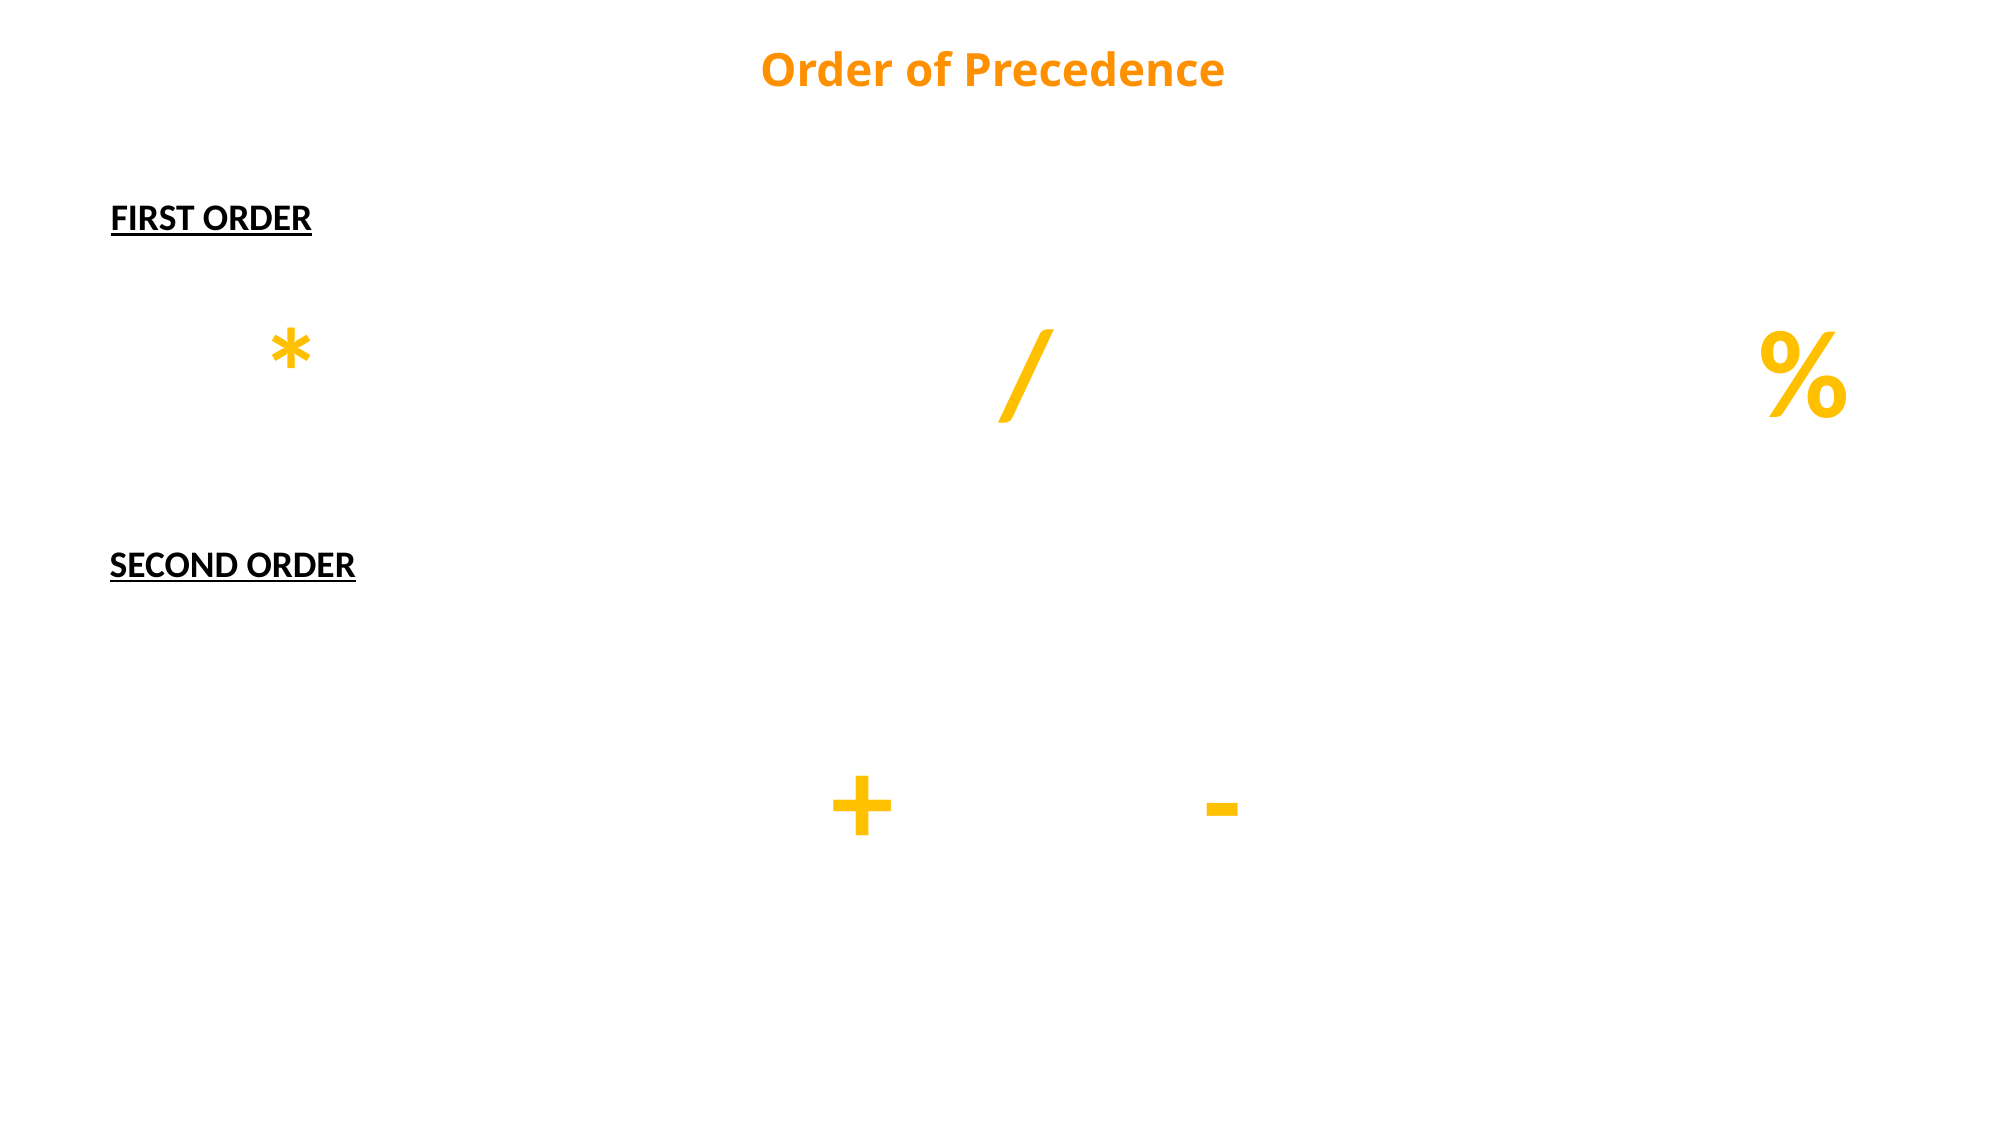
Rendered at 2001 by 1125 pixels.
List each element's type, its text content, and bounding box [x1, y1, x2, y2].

text_box Order of Precedence [745, 33, 1241, 104]
text_box FIRST ORDER [96, 185, 328, 246]
text_box * / % [245, 285, 1867, 451]
text_box SECOND ORDER [94, 532, 390, 592]
text_box + - [816, 712, 1258, 878]
